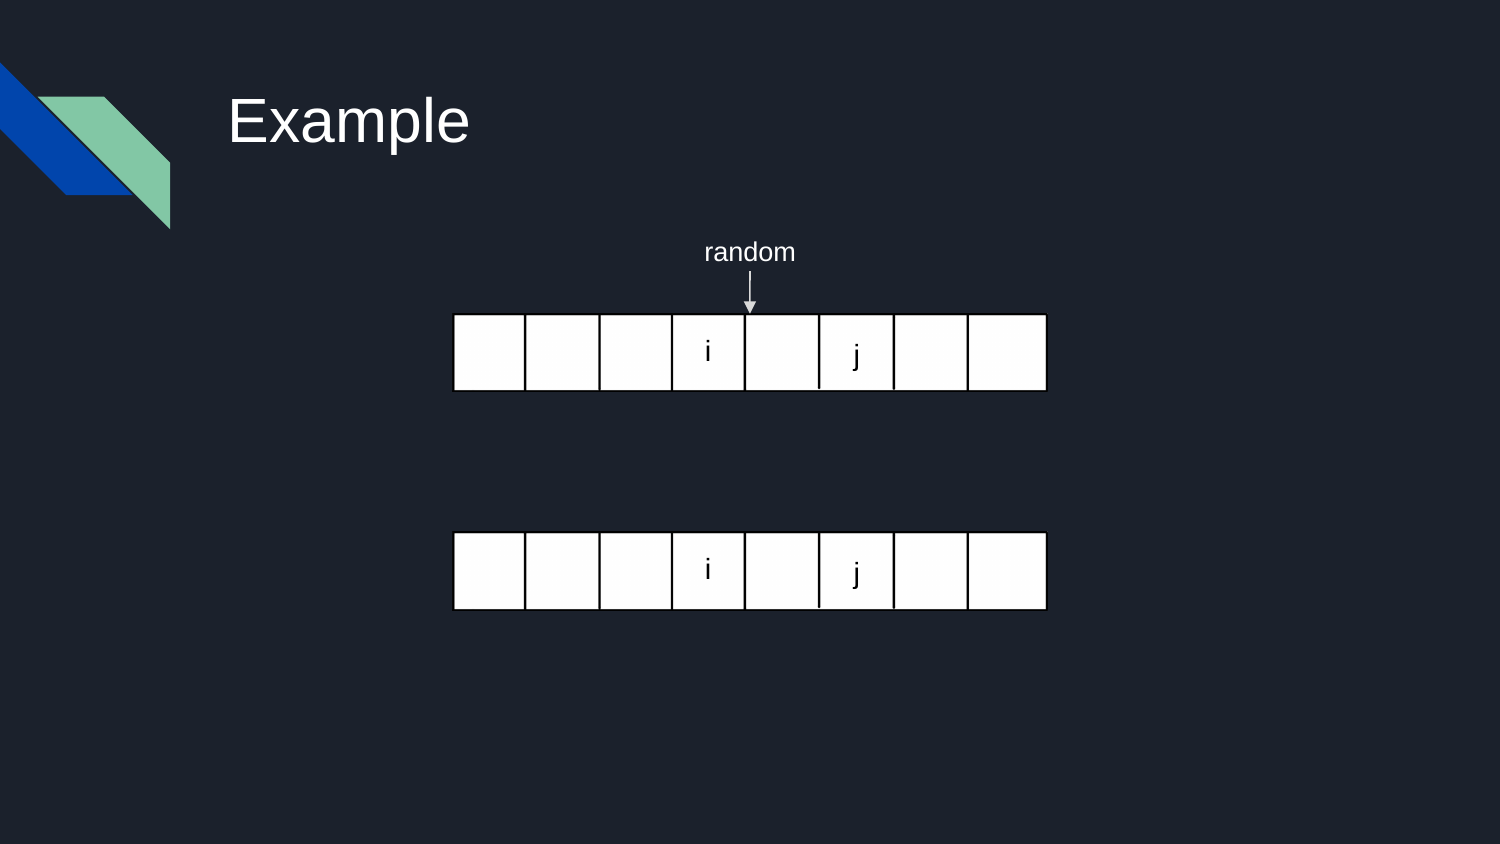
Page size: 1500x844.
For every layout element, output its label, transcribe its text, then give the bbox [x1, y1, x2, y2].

picture [451, 531, 1049, 611]
picture [451, 313, 1049, 393]
list random [684, 214, 816, 272]
title Example [212, 64, 1368, 215]
